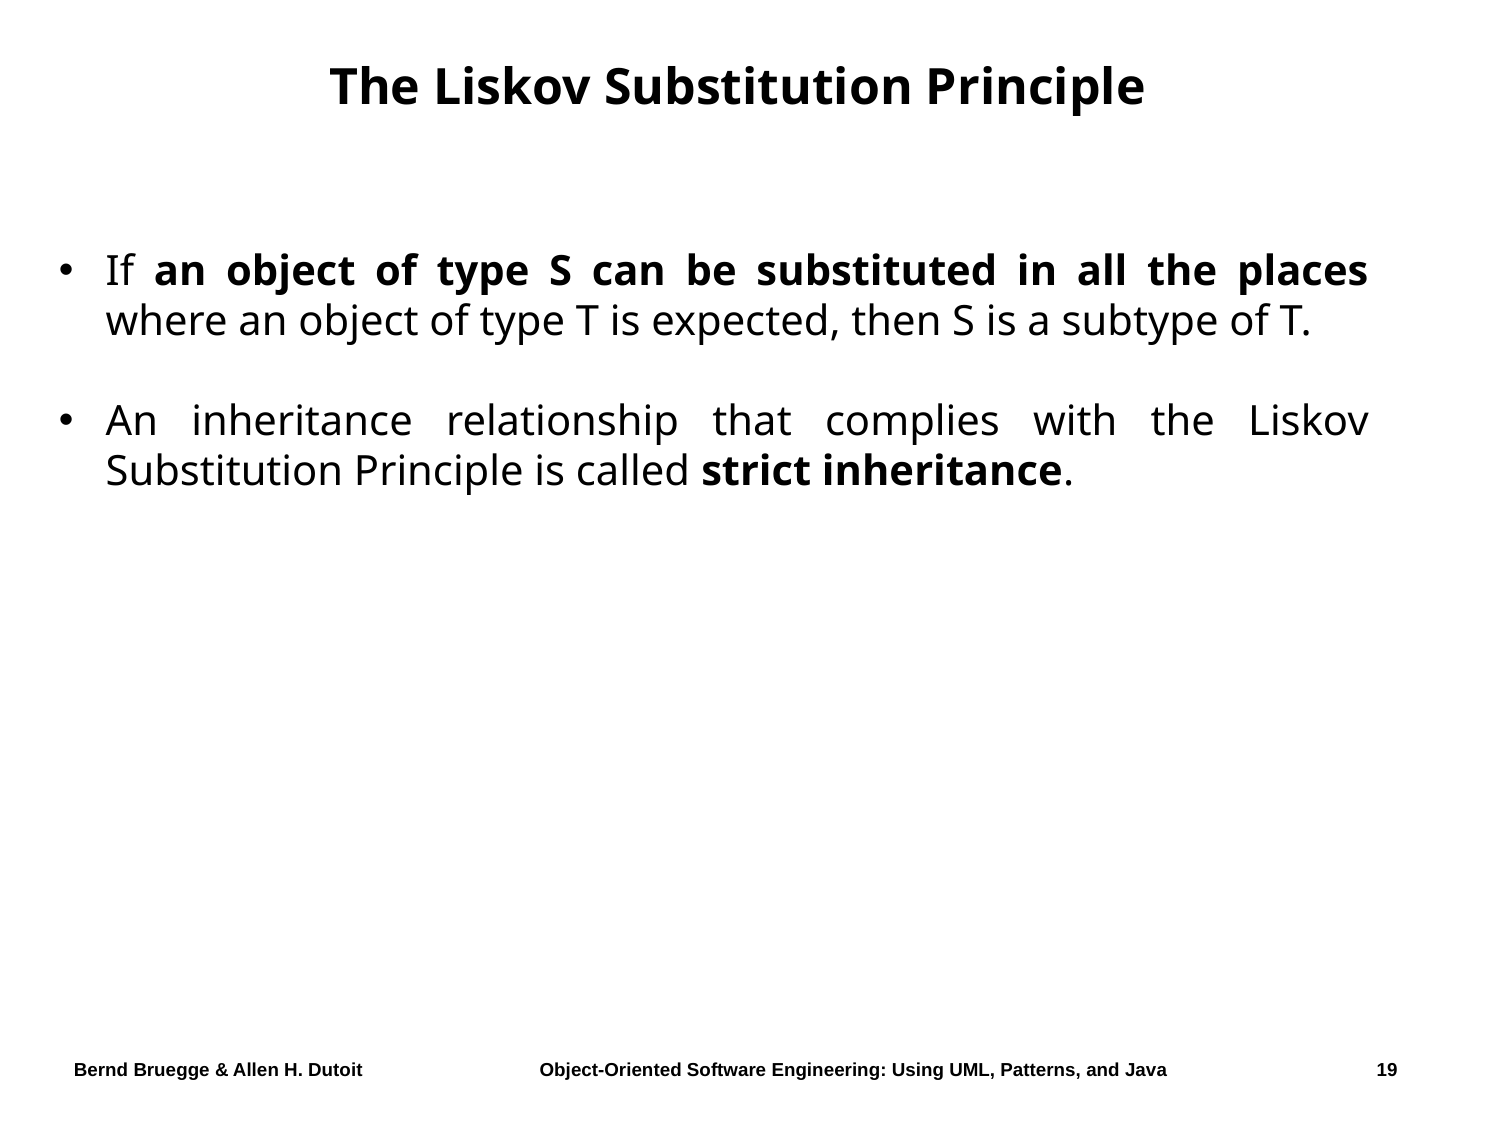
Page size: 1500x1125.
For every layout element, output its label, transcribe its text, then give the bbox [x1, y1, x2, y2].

text_box If an object of type S can be substituted in all the places where an object of type T is expected, then S is a subtype of T. An inheritance relationship that complies with the Liskov Substitution Principle is called strict inheritance. [44, 186, 1385, 502]
title The Liskov Substitution Principle [68, 16, 1407, 160]
